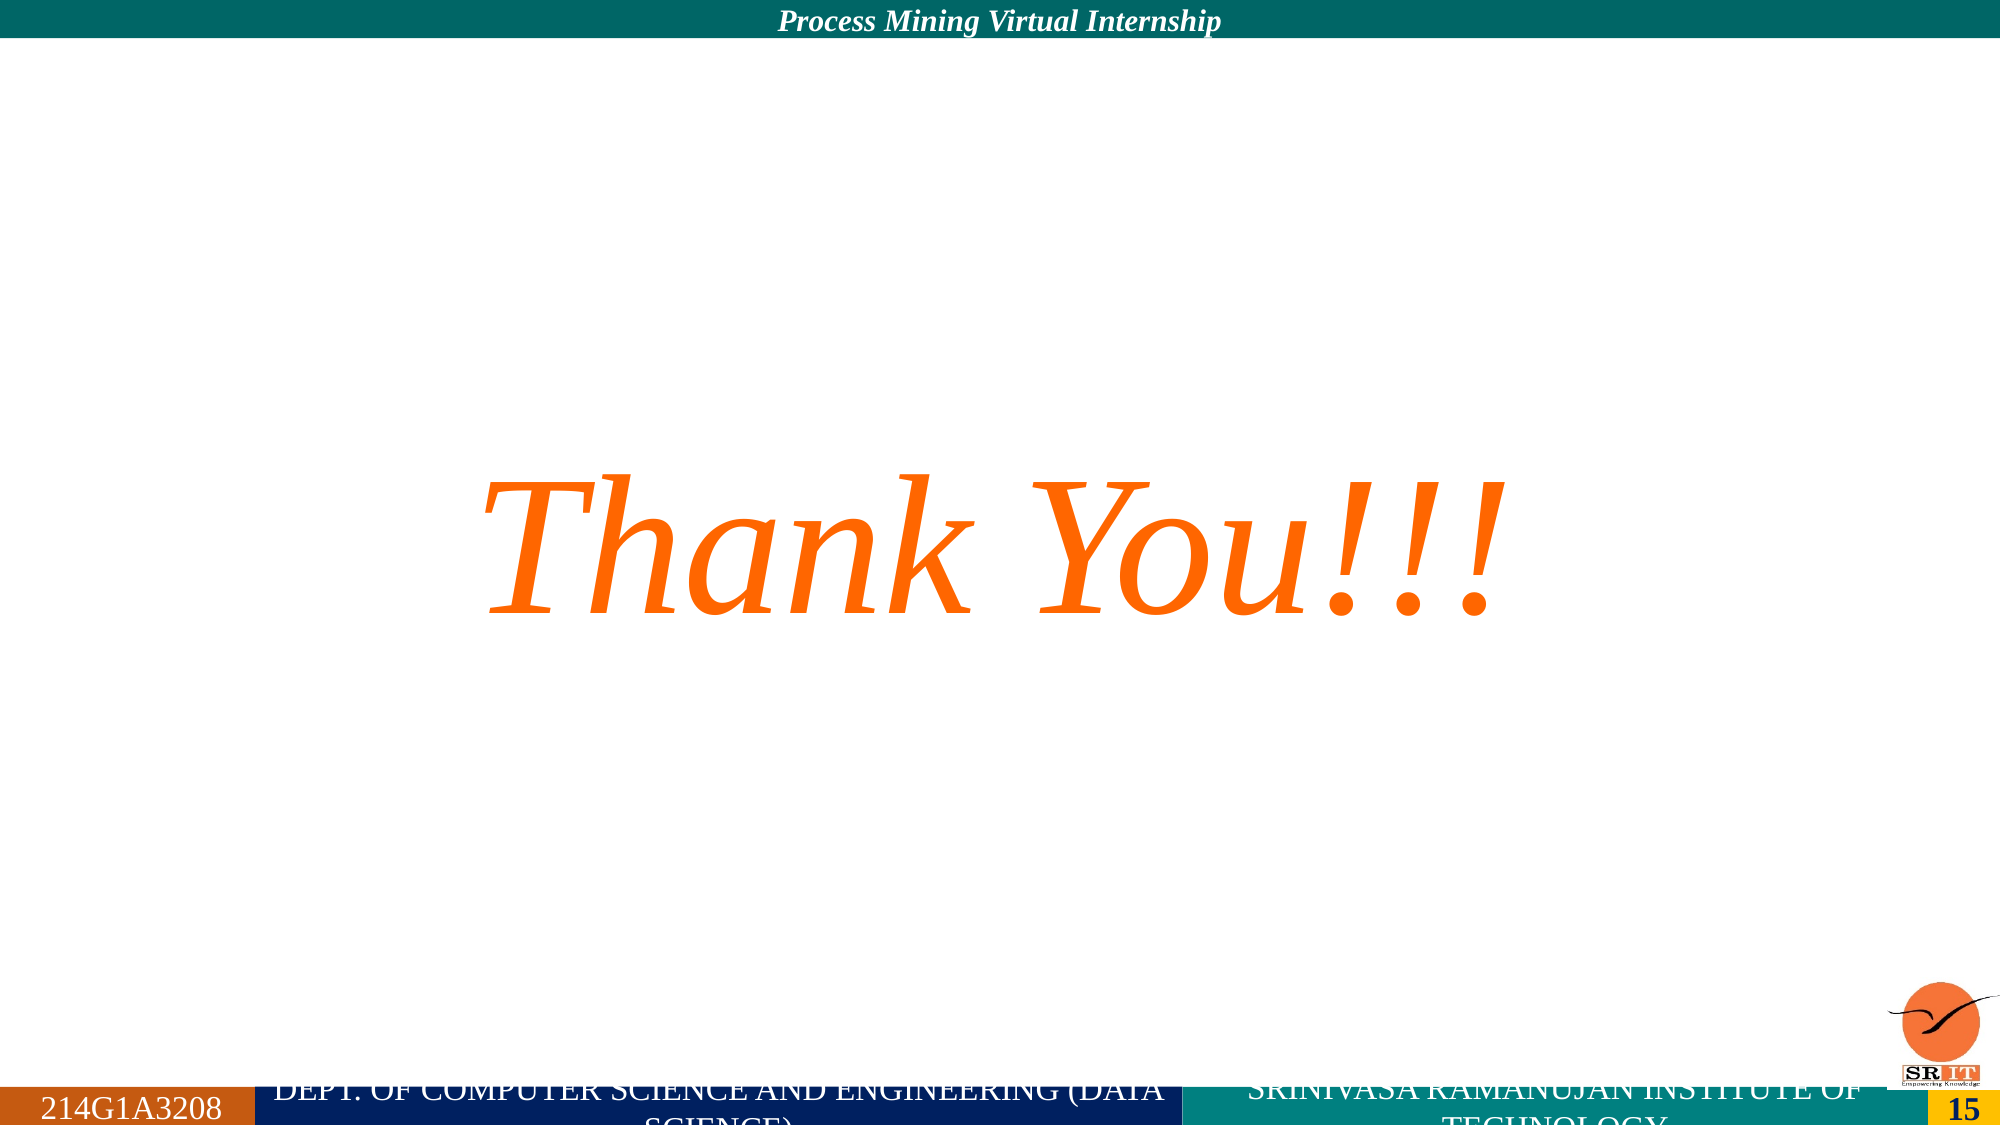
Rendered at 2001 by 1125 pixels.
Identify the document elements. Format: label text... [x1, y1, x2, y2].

text_box Thank You!!! [457, 389, 1530, 662]
picture [1887, 977, 2000, 1090]
